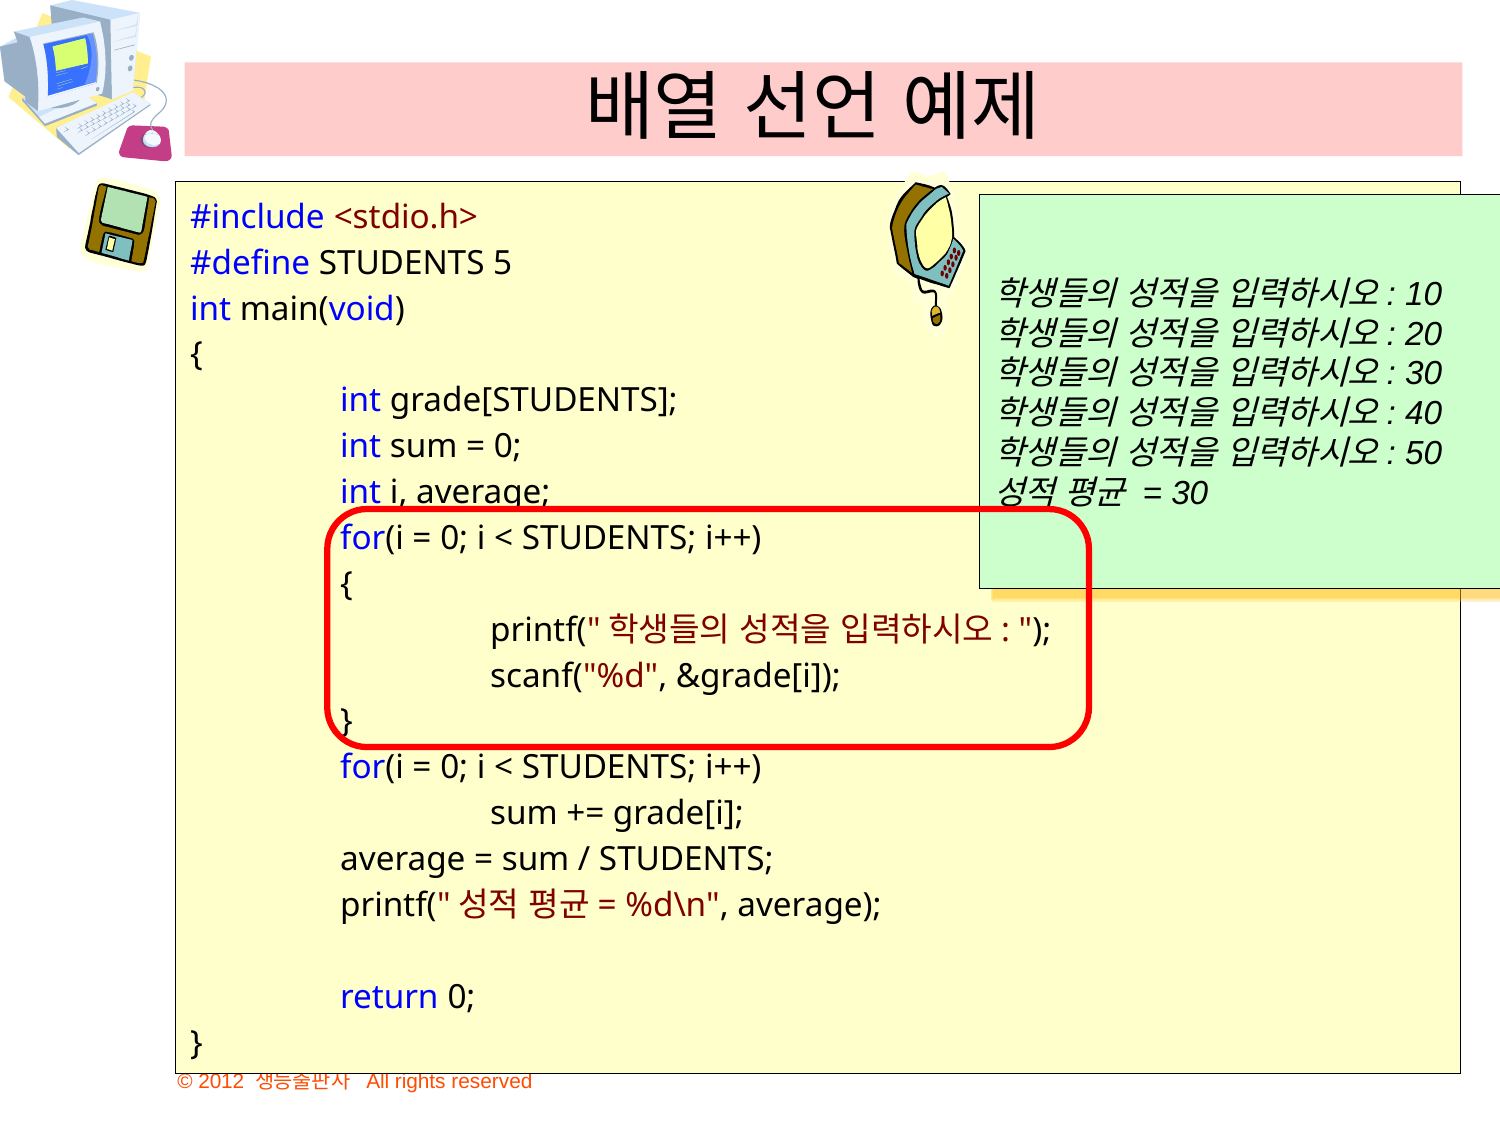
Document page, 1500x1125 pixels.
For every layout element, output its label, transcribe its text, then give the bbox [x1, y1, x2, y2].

title 배열 선언 예제 [184, 62, 1463, 157]
text_box [327, 508, 1089, 748]
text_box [79, 177, 161, 272]
text_box #include <stdio.h> #define STUDENTS 5 int main(void) { int grade[STUDENTS]; int sum = 0; int i, average; for(i = 0; i < STUDENTS; i++) { printf("학생들의 성적을 입력하시오: "); scanf("%d", &grade[i]); } for(i = 0; i < STUDENTS; i++) sum += grade[i]; average = sum / STUDENTS; printf("성적 평균= %d\n", average); return 0; } [175, 181, 1460, 1074]
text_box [887, 171, 968, 338]
text_box 학생들의 성적을 입력하시오: 10 학생들의 성적을 입력하시오: 20 학생들의 성적을 입력하시오: 30 학생들의 성적을 입력하시오: 40 학생들의 성적을 입력하시오: 50 성적 평균 = 30 [979, 194, 1500, 589]
